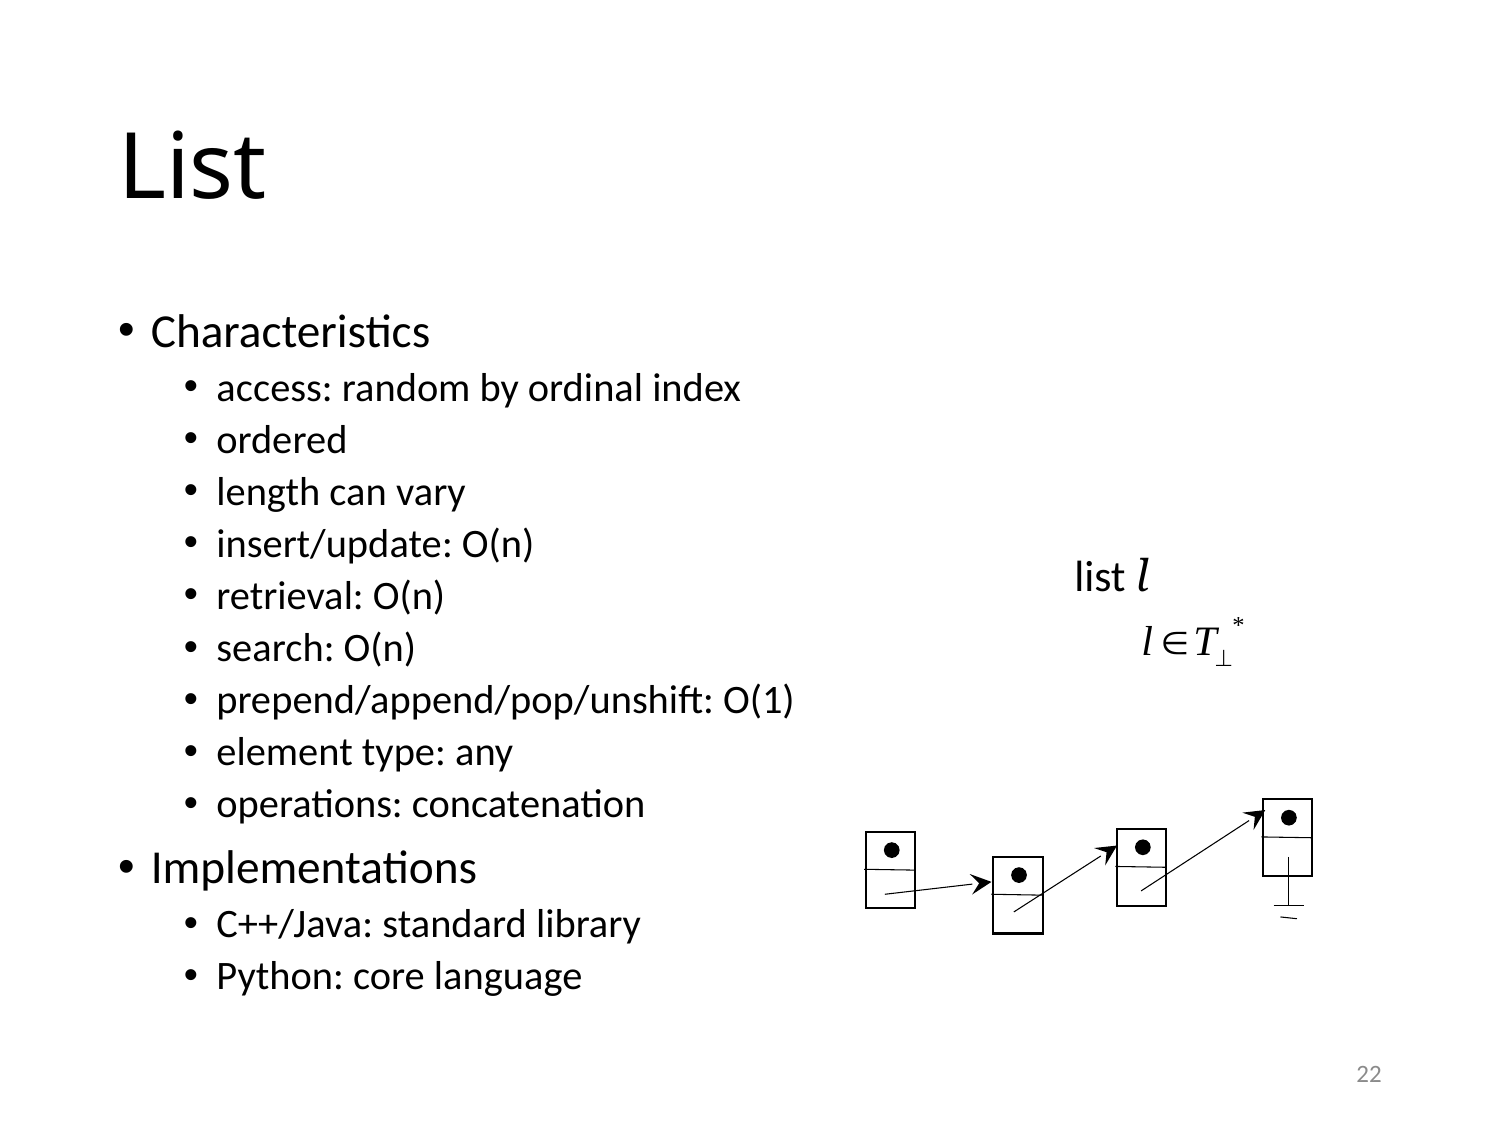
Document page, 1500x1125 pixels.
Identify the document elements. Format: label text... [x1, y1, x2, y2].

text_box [864, 799, 1313, 934]
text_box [1059, 540, 1253, 674]
slide_number 22 [1059, 1042, 1397, 1103]
list Characteristics access: random by ordinal index ordered length can vary insert/update: O(n) retrieval: O(n) search: O(n) prepend/append/pop/unshift: O(1) element type: any operations: concatenation Implementations C++/Java: standard library Python: core language [103, 299, 1397, 1014]
title List [103, 59, 1397, 278]
